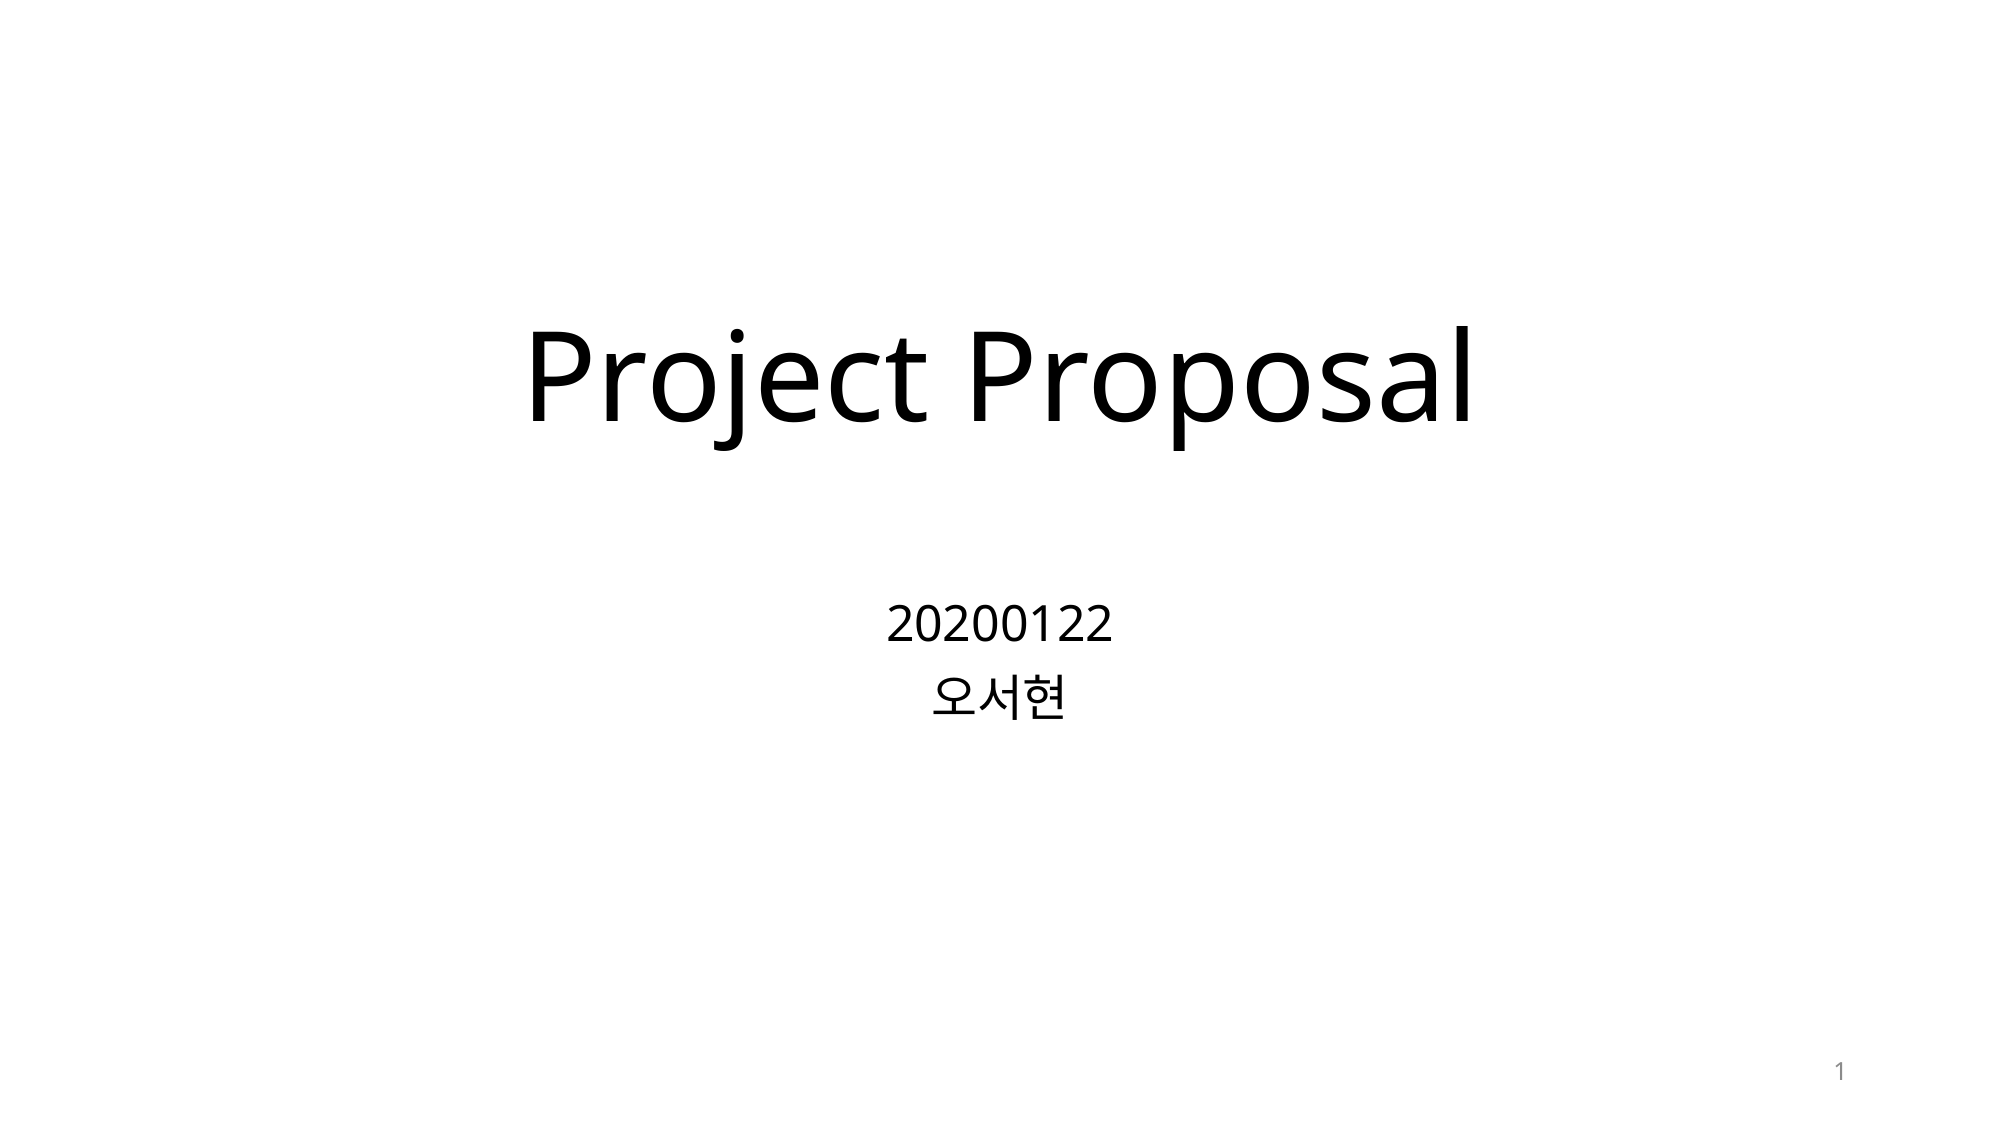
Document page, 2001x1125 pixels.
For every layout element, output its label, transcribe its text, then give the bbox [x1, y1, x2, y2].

slide_number 1 [1412, 1042, 1863, 1103]
subtitle 20200122 오서현 [249, 590, 1750, 863]
title Project Proposal [249, 184, 1750, 456]
